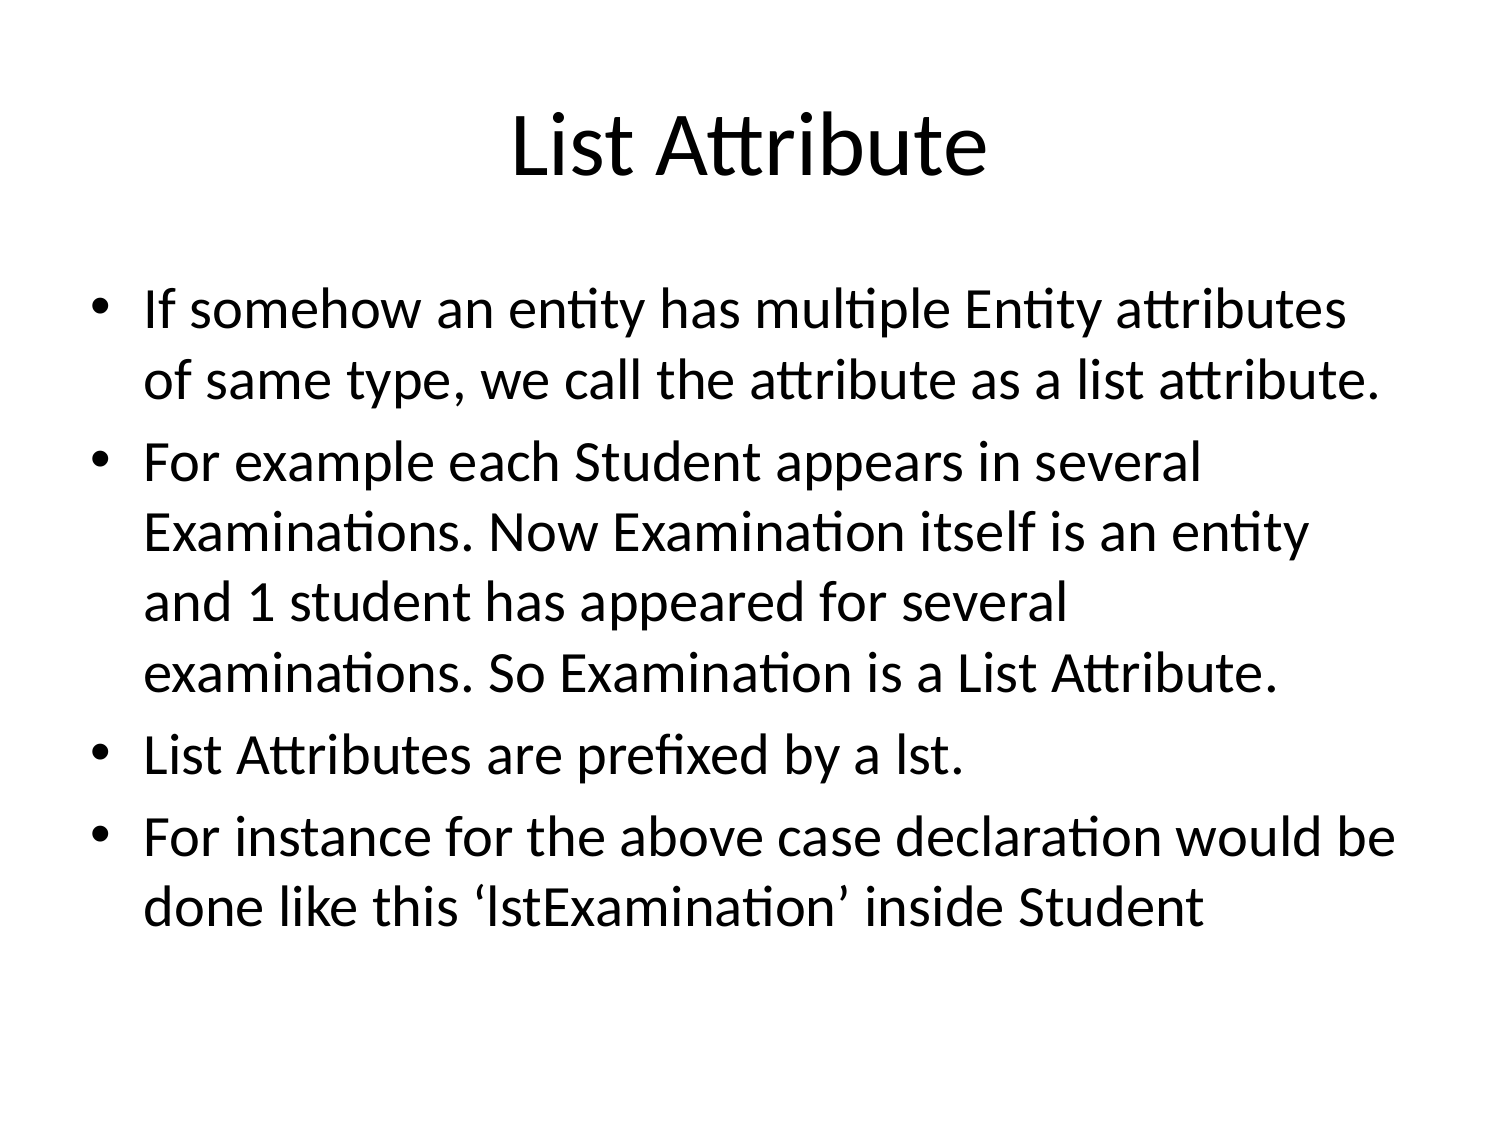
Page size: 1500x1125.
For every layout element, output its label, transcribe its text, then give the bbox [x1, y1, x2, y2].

title List Attribute [75, 45, 1425, 233]
list If somehow an entity has multiple Entity attributes of same type, we call the attribute as a list attribute. For example each Student appears in several Examinations. Now Examination itself is an entity and 1 student has appeared for several examinations. So Examination is a List Attribute. List Attributes are prefixed by a lst. For instance for the above case declaration would be done like this ‘lstExamination’ inside Student [75, 262, 1425, 1005]
